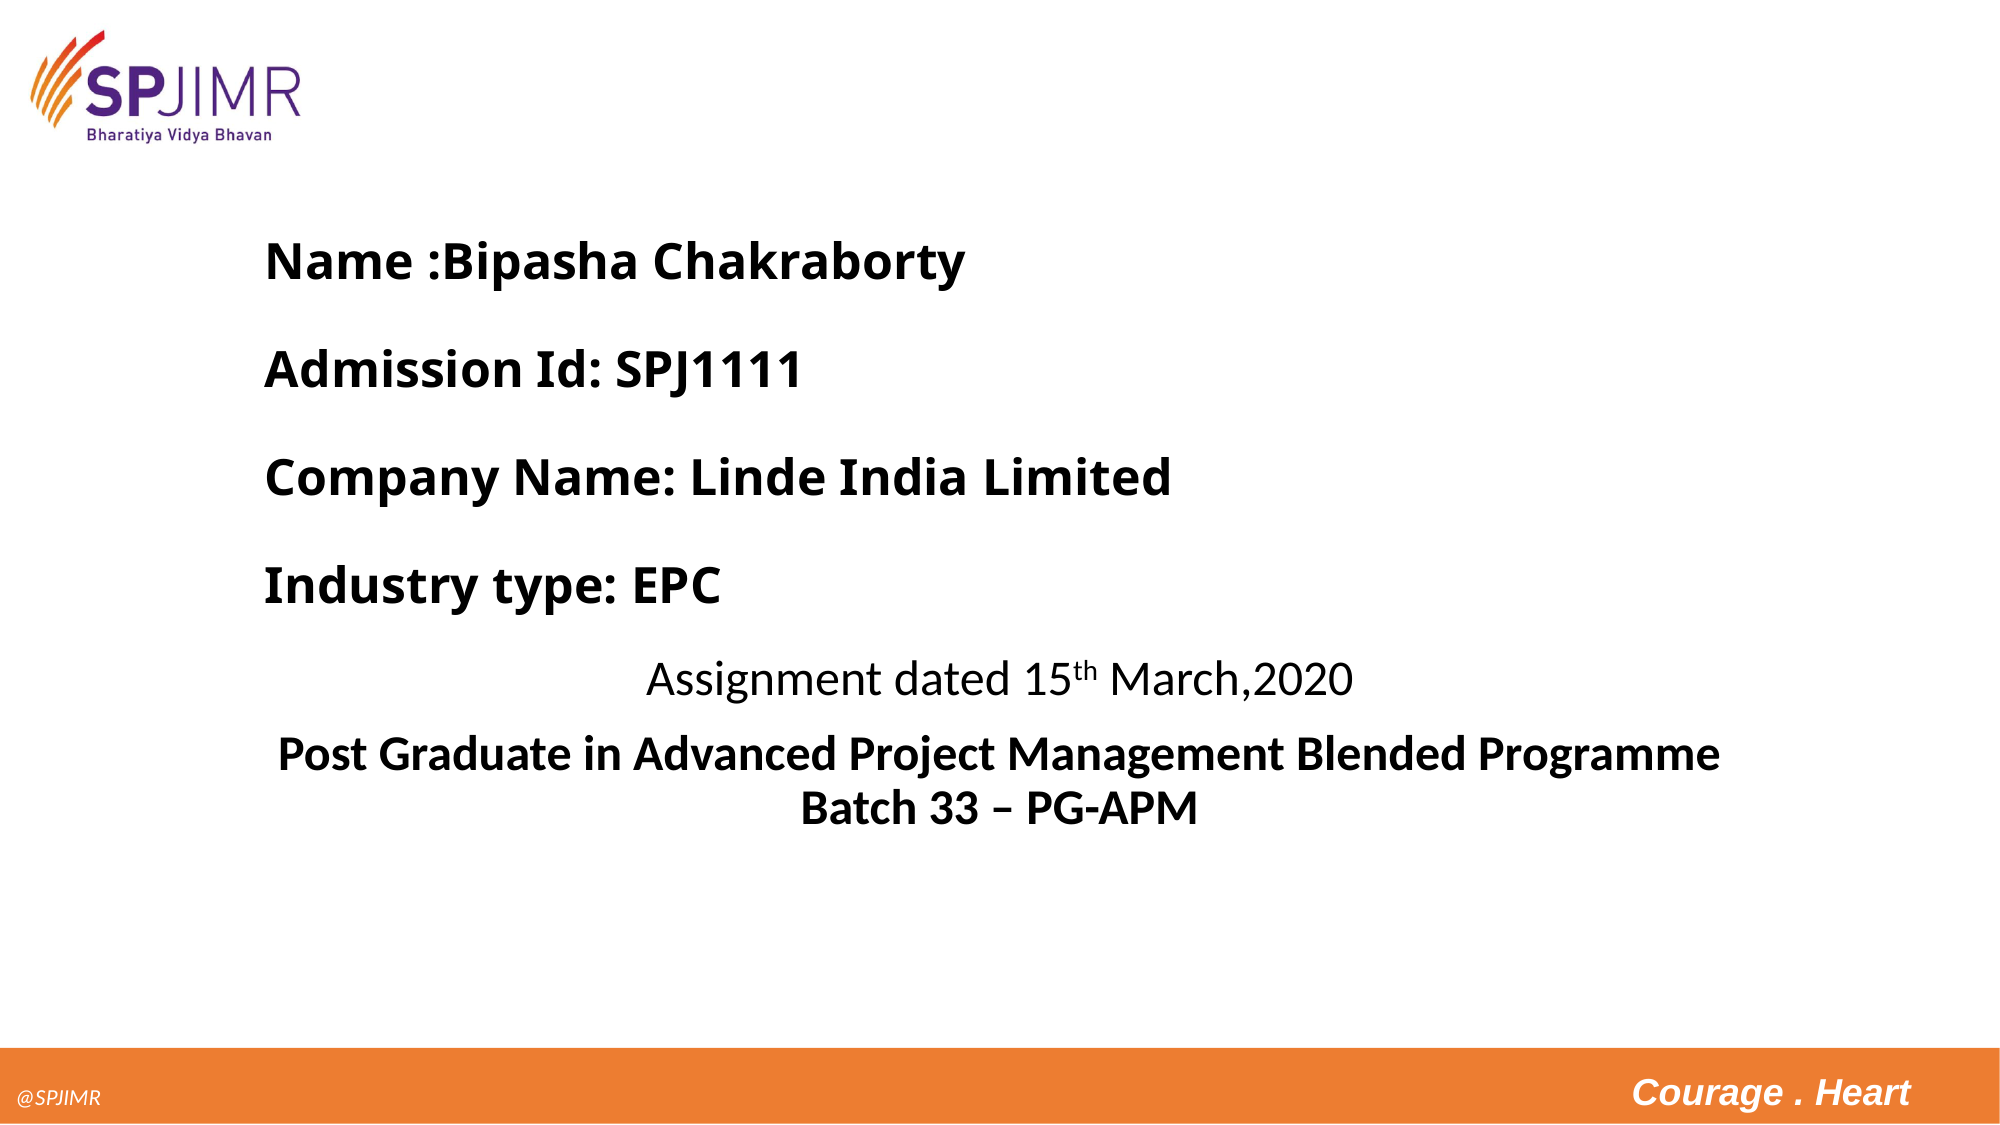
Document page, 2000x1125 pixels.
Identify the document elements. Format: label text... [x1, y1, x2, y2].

subtitle Assignment dated 15th March,2020 Post Graduate in Advanced Project Management Blended Programme Batch 33 – PG-APM [249, 590, 1751, 863]
picture [4, 4, 326, 189]
title Name :Bipasha Chakraborty Admission Id: SPJ1111 Company Name: Linde India Limited Industry type: EPC [249, 183, 1751, 590]
